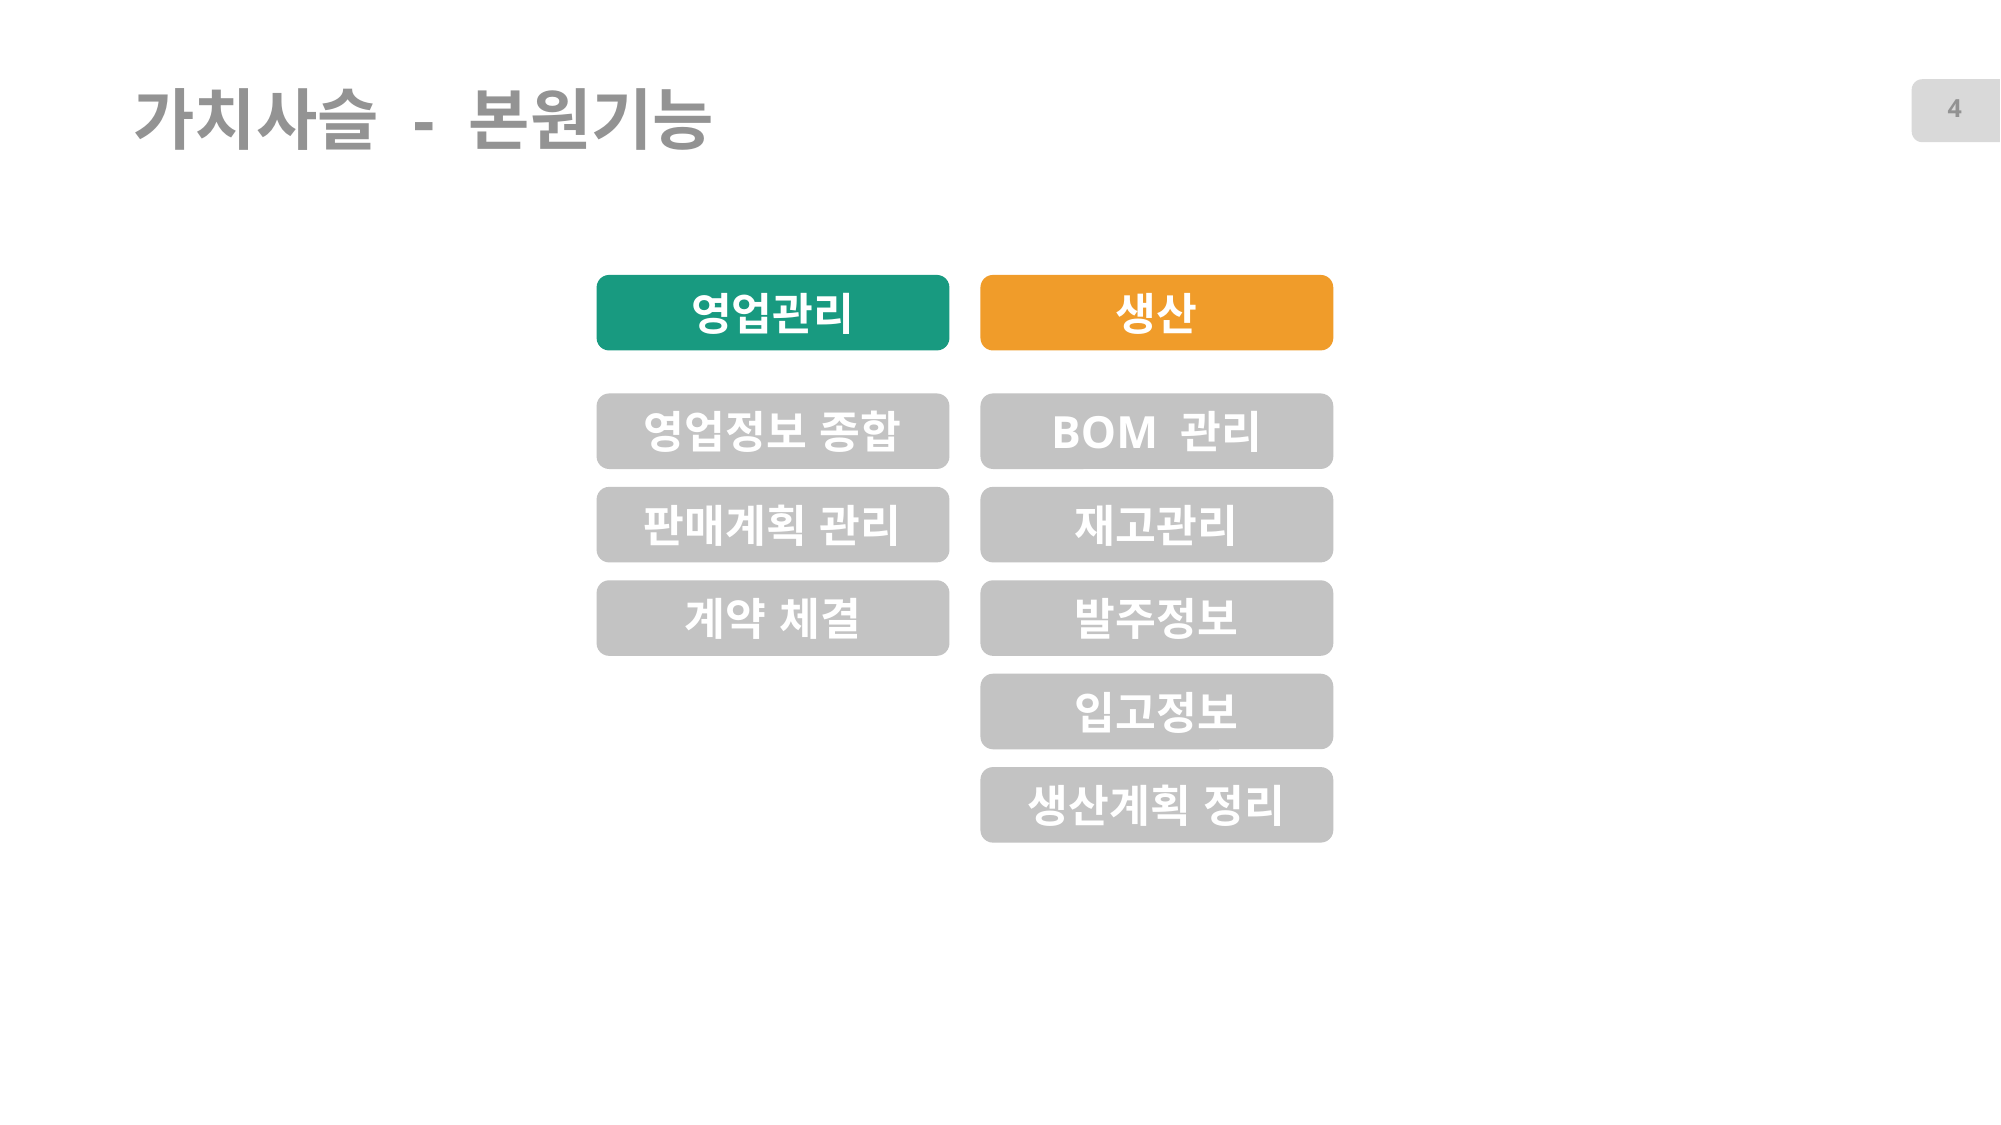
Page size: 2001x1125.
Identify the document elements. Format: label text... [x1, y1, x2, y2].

text_box 계약 체결 [594, 578, 952, 658]
text_box 생산 [978, 272, 1336, 353]
text_box 영업관리 [594, 272, 952, 353]
text_box 발주정보 [978, 578, 1336, 658]
text_box 입고정보 [978, 671, 1336, 752]
text_box 생산계획 정리 [978, 764, 1336, 845]
text_box 재고관리 [978, 484, 1336, 565]
text_box 판매계획 관리 [594, 484, 952, 565]
slide_number 4 [1913, 79, 1997, 140]
text_box BOM 관리 [978, 391, 1336, 472]
title 가치사슬 - 본원기능 [133, 79, 1367, 157]
text_box 영업정보 종합 [594, 391, 952, 472]
